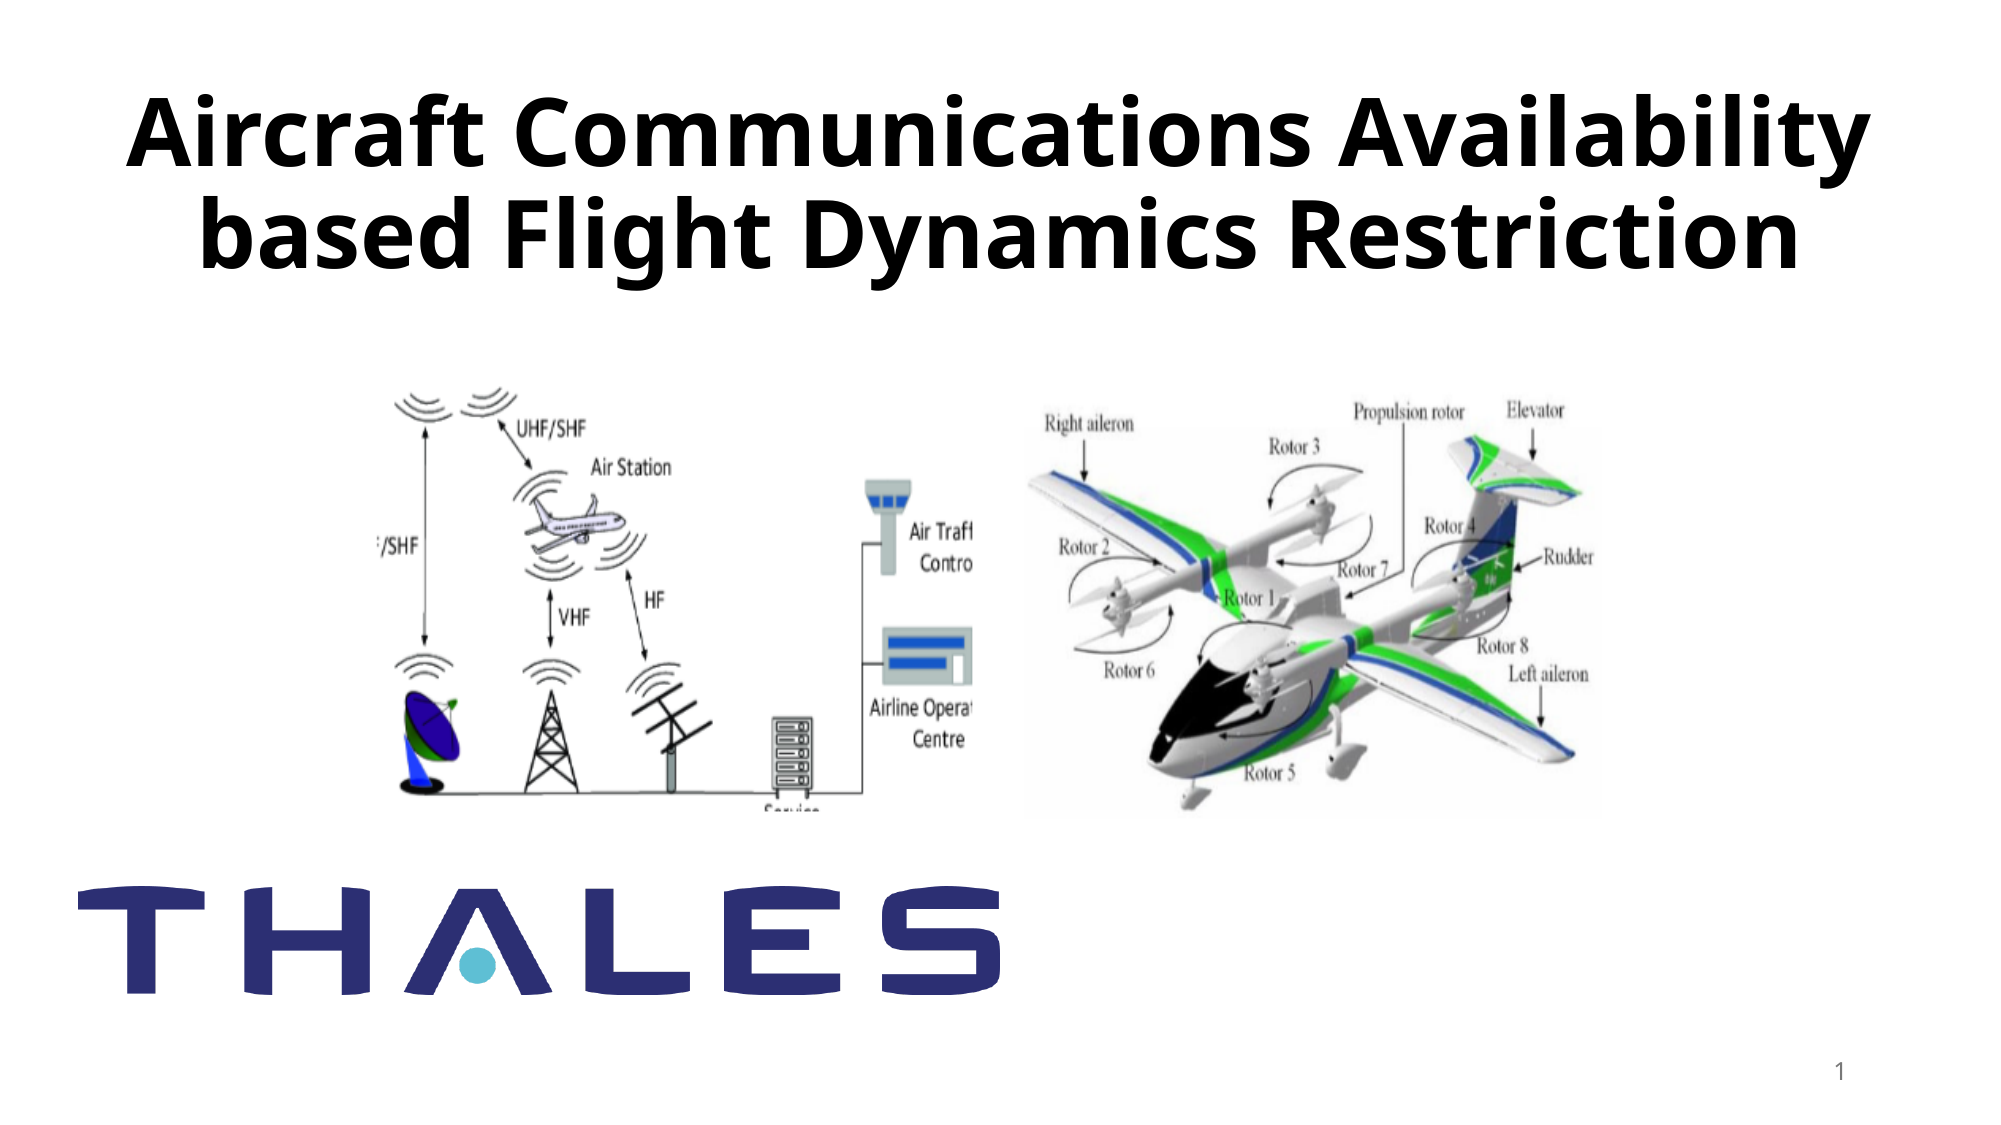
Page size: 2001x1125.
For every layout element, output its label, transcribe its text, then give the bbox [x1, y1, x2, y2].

slide_number 1 [1412, 1042, 1863, 1103]
title Aircraft Communications Availability based Flight Dynamics Restriction [104, 75, 1895, 300]
picture [351, 349, 1648, 826]
picture [78, 885, 1001, 995]
